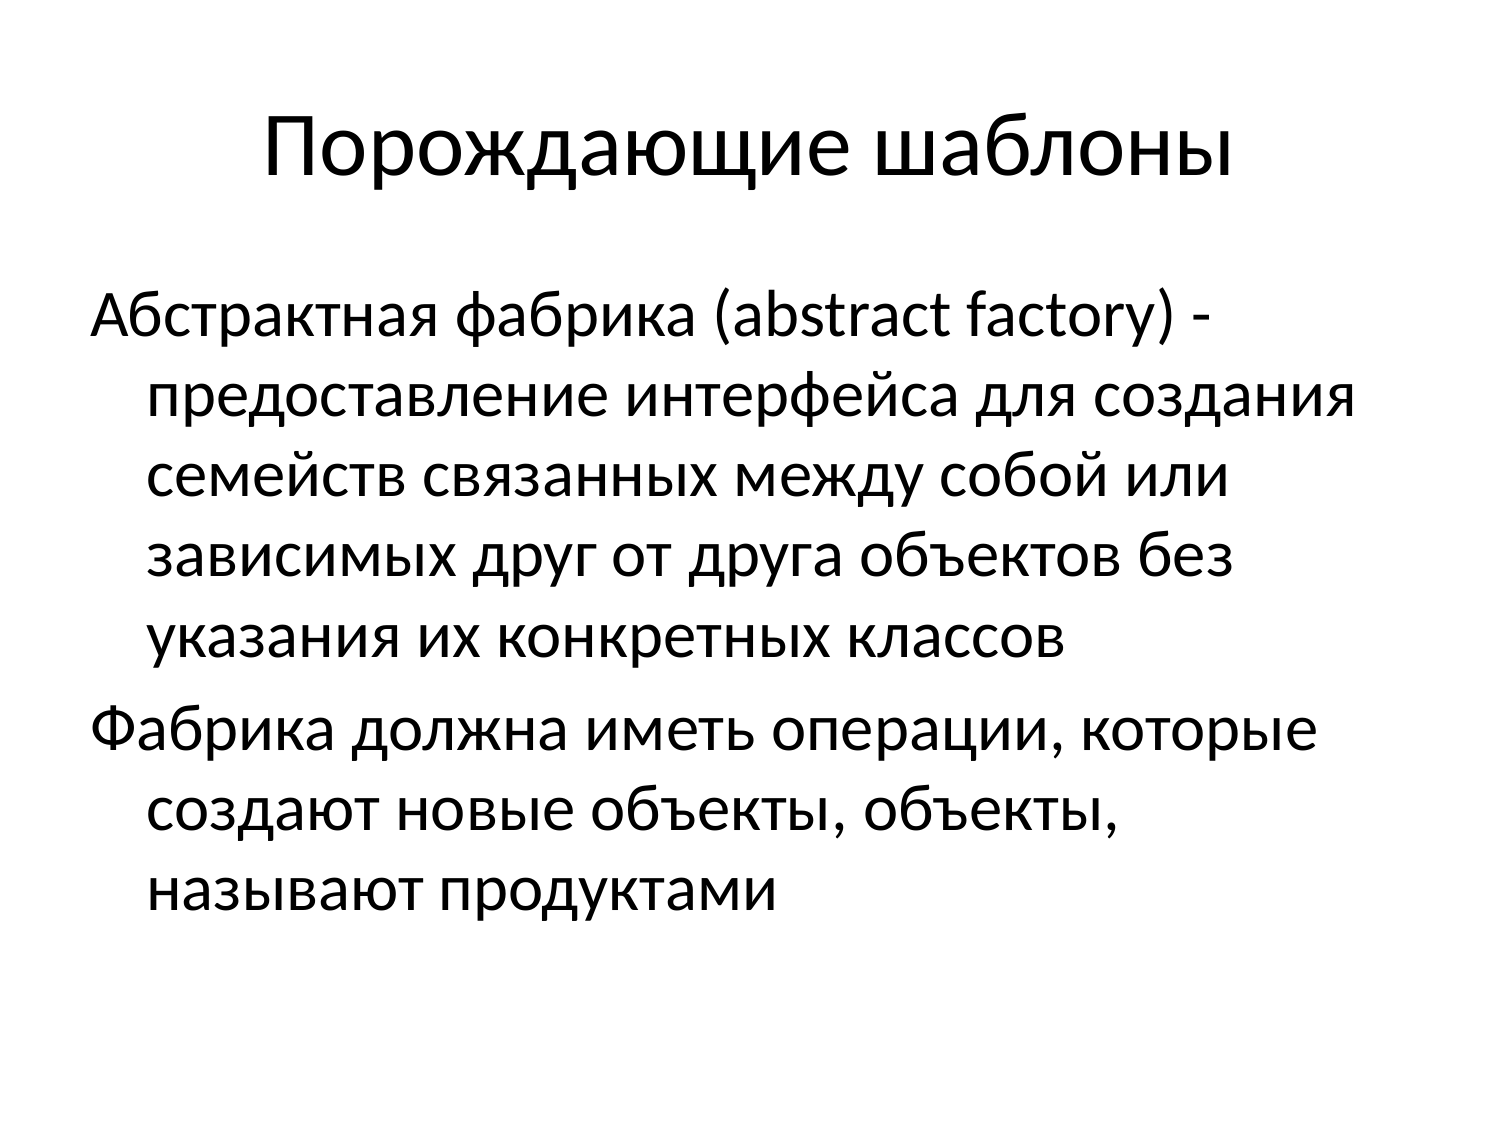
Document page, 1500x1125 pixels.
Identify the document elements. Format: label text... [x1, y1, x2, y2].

list Абстрактная фабрика (abstract factory) -предоставление интерфейса для создания семейств связанных между собой или зависимых друг от друга объектов без указания их конкретных классов Фабрика должна иметь операции, которые создают новые объекты, объекты, называют продуктами [75, 262, 1425, 1005]
title Порождающие шаблоны [75, 45, 1425, 233]
